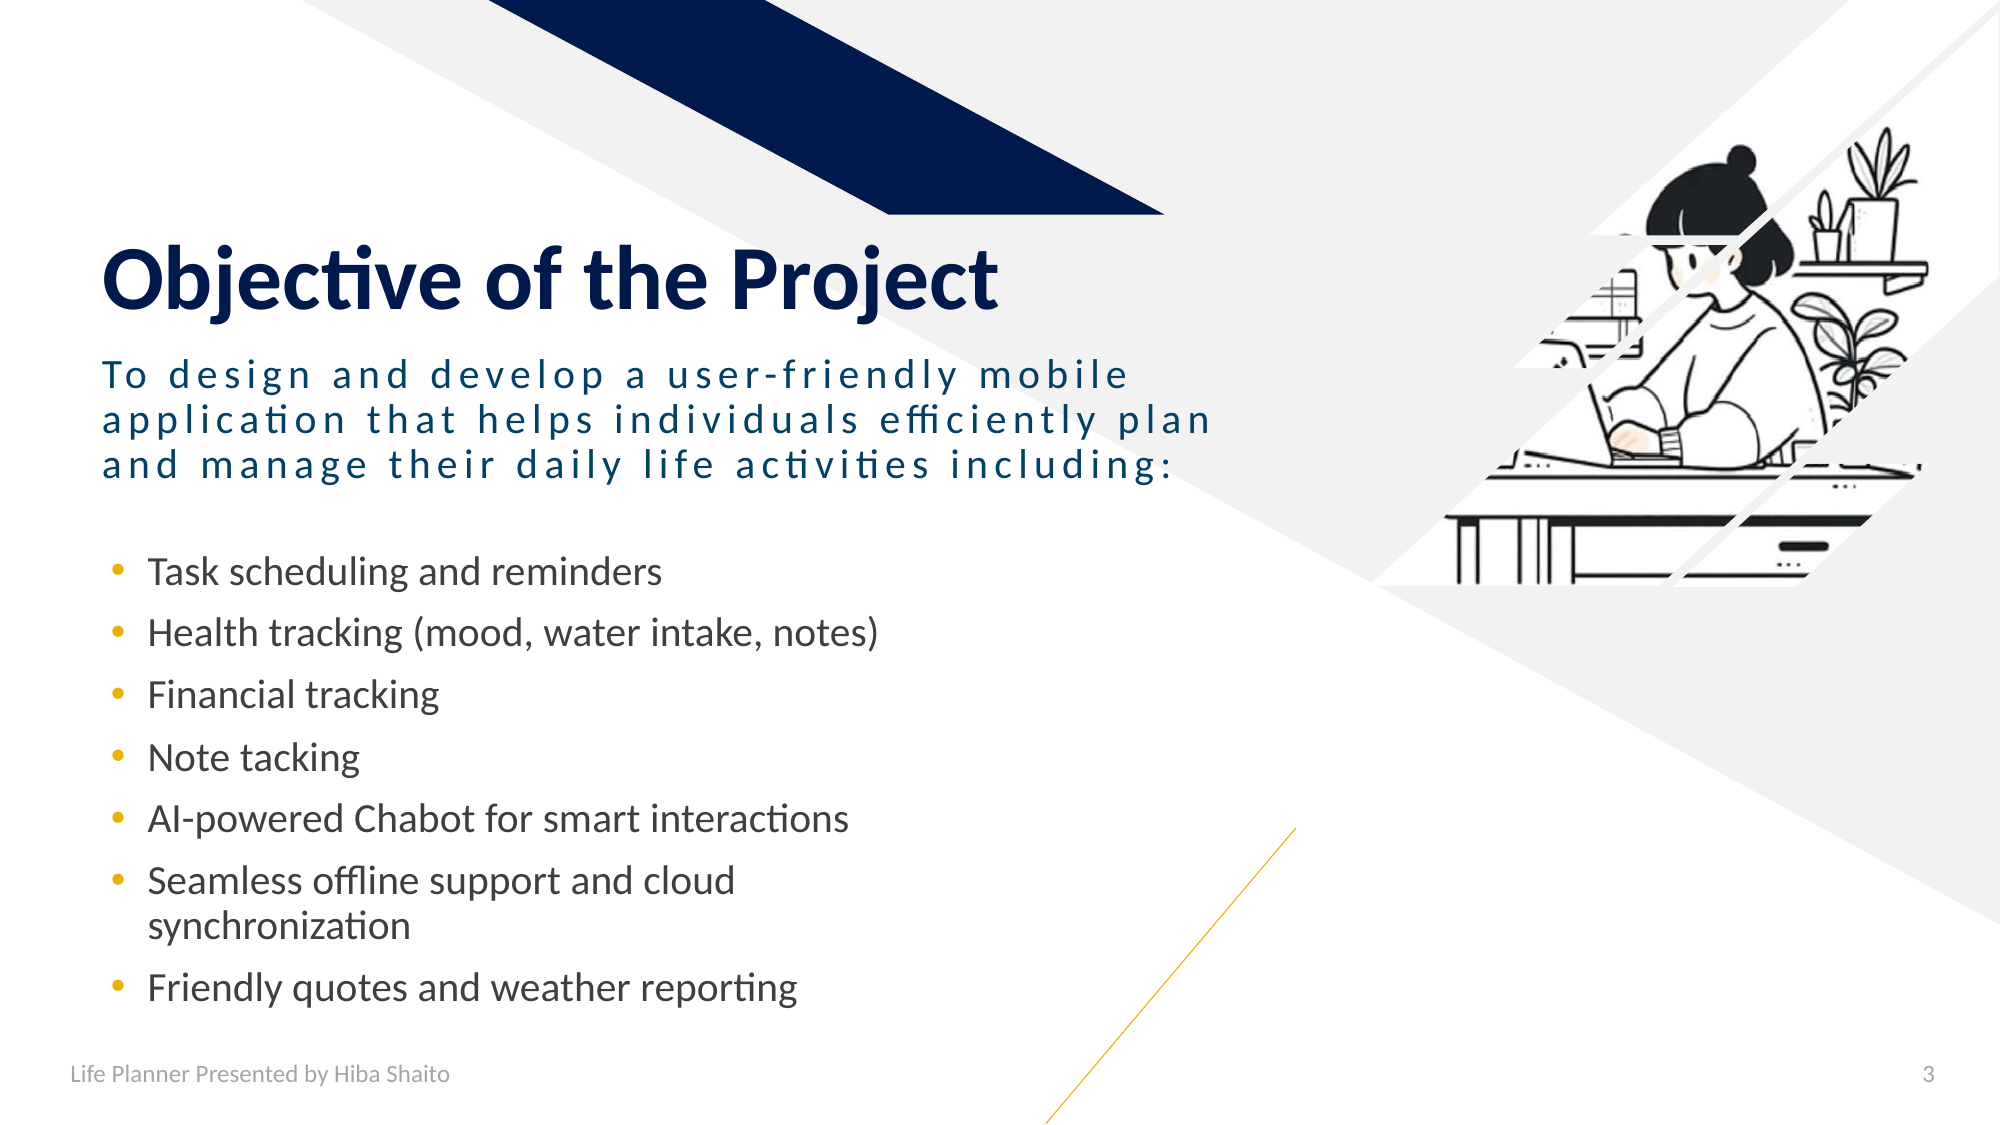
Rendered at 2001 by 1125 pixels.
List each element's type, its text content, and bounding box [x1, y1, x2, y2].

list To design and develop a user-friendly mobile application that helps individuals efficiently plan and manage their daily life activities including: [87, 345, 1292, 490]
list Task scheduling and reminders Health tracking (mood, water intake, notes) Financial tracking Note tacking AI-powered Chabot for smart interactions Seamless offline support and cloud synchronization Friendly quotes and weather reporting [96, 541, 907, 1027]
slide_number 3 [1828, 1042, 1950, 1103]
picture [1368, 0, 2000, 587]
footer Life Planner Presented by Hiba Shaito [55, 1042, 731, 1103]
title Objective of the Project [87, 130, 1292, 330]
